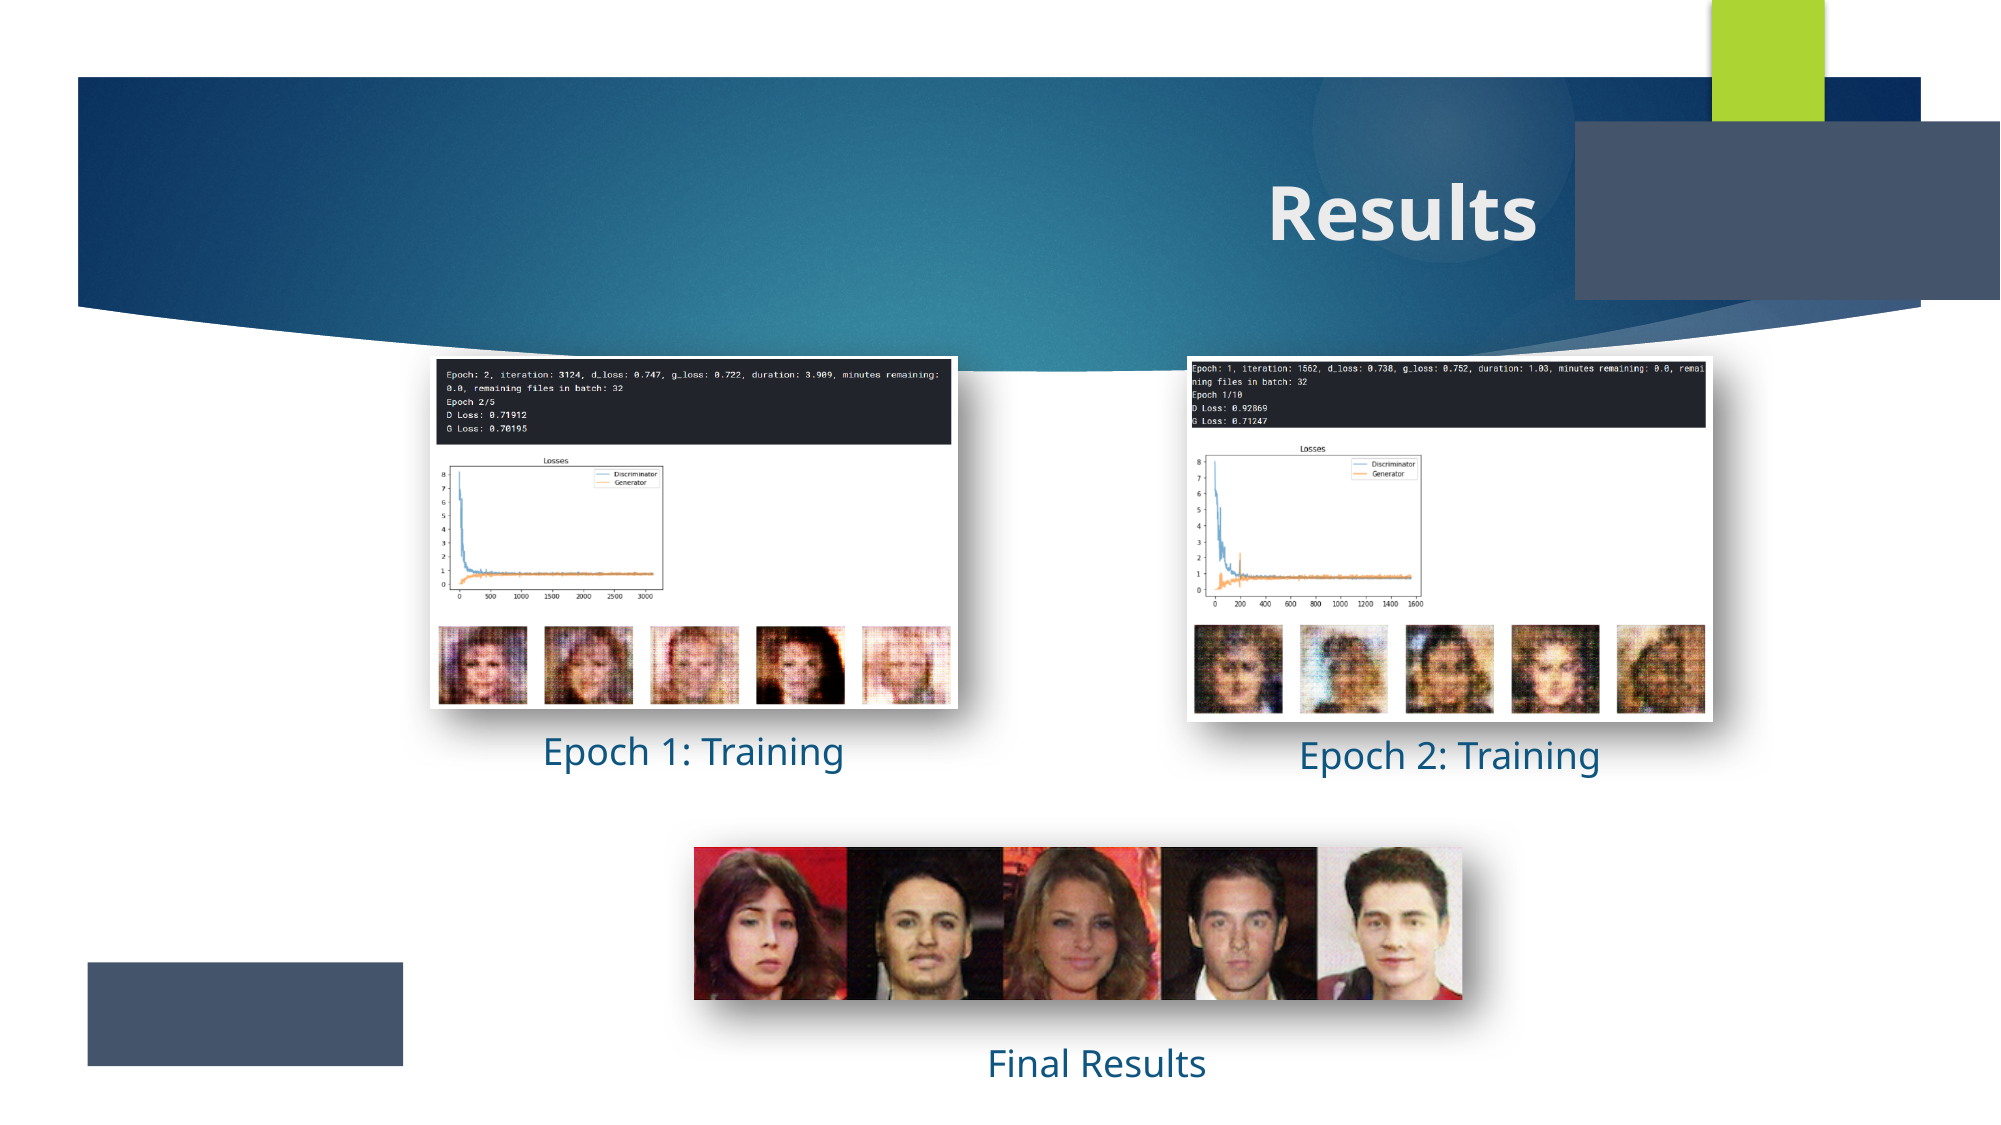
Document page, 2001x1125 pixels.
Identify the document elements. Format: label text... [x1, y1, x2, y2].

text_box [86, 961, 405, 1068]
title Results [514, 146, 1555, 275]
text_box Final Results [946, 1036, 1248, 1104]
picture [693, 847, 1463, 1000]
picture [430, 355, 958, 709]
text_box Epoch 2: Training [1269, 731, 1632, 796]
text_box [1573, 120, 2000, 301]
picture [1186, 356, 1714, 722]
text_box Epoch 1: Training [500, 723, 888, 792]
